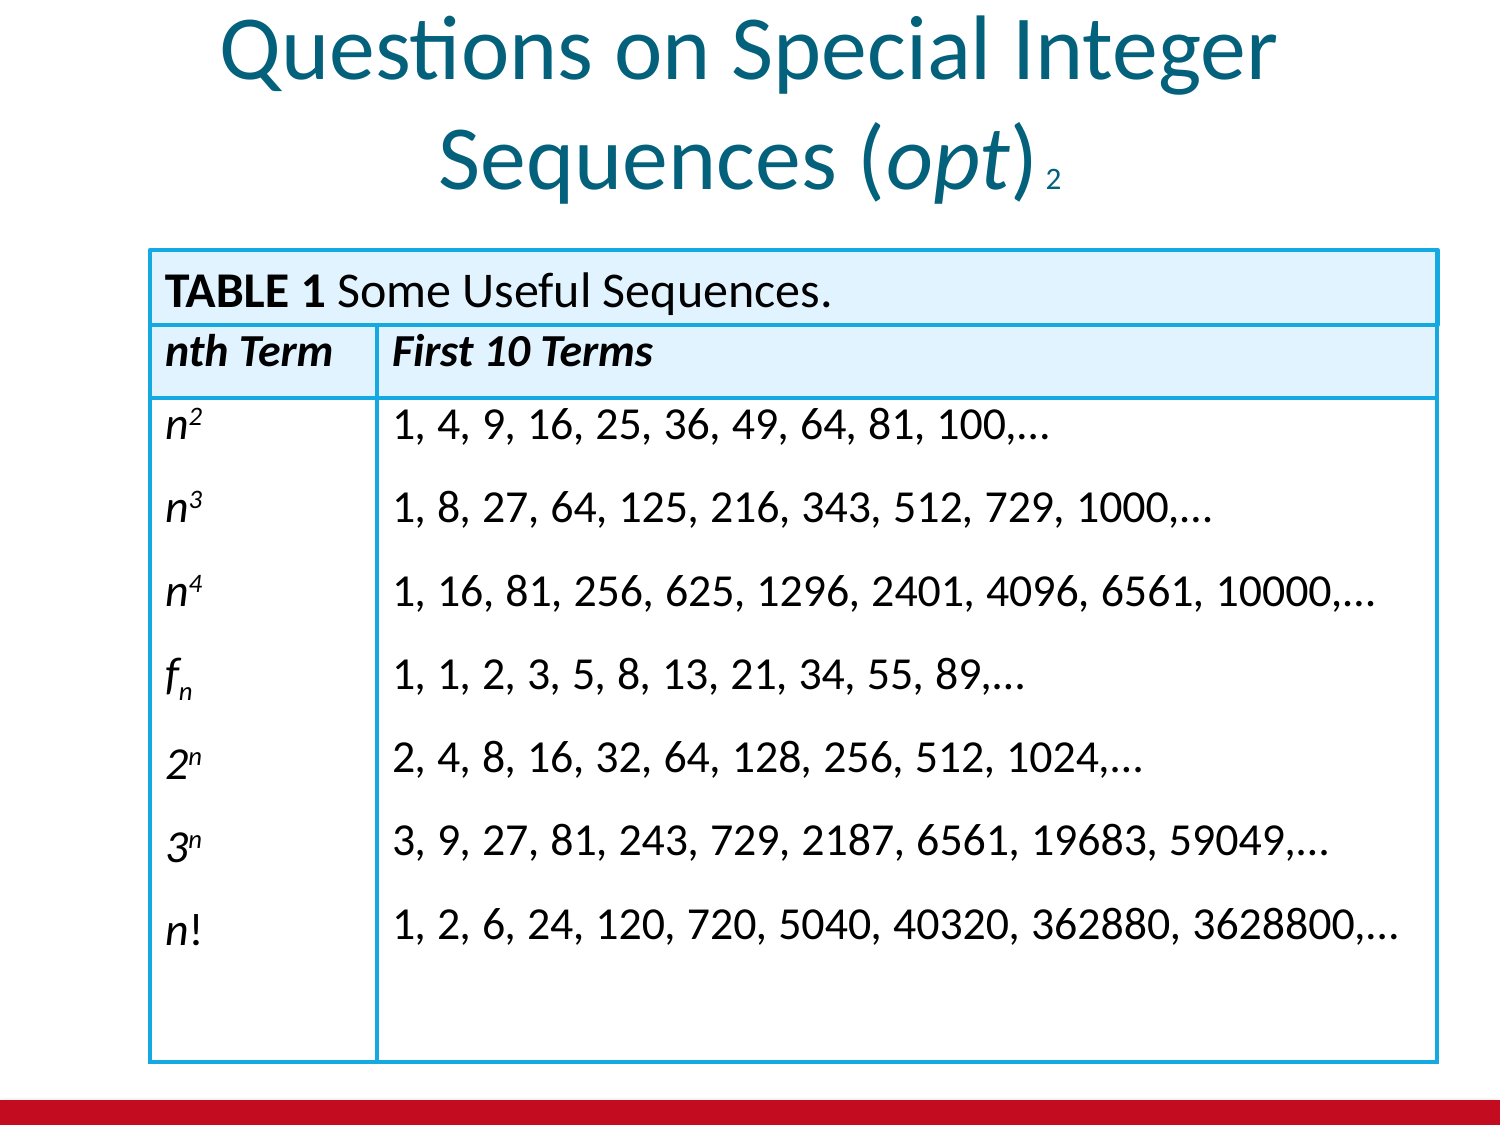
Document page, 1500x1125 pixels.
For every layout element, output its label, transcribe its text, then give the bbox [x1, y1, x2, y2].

title Questions on Special Integer Sequences (opt) 2 [0, 0, 1500, 195]
table_header nth Term [152, 327, 375, 396]
table_cell 1, 4, 9, 16, 25, 36, 49, 64, 81, 100,… 1, 8, 27, 64, 125, 216, 343, 512, 729, 1000,… 1, 16, 81, 256, 625, 1296, 2401, 4096, 6561, 10000,… 1, 1, 2, 3, 5, 8, 13, 21, 34, 55, 89,… 2, 4, 8, 16, 32, 64, 128, 256, 512, 1024,… 3, 9, 27, 81, 243, 729, 2187, 6561, 19683, 59049,… 1, 2, 6, 24, 120, 720, 5040, 40320, 362880, 3628800,… [379, 400, 1435, 1060]
list TABLE 1 Some Useful Sequences. [150, 249, 1438, 323]
table_cell n2 n3 n4 fn 2n 3n n! [152, 400, 375, 1060]
table_header First 10 Terms [379, 327, 1435, 396]
